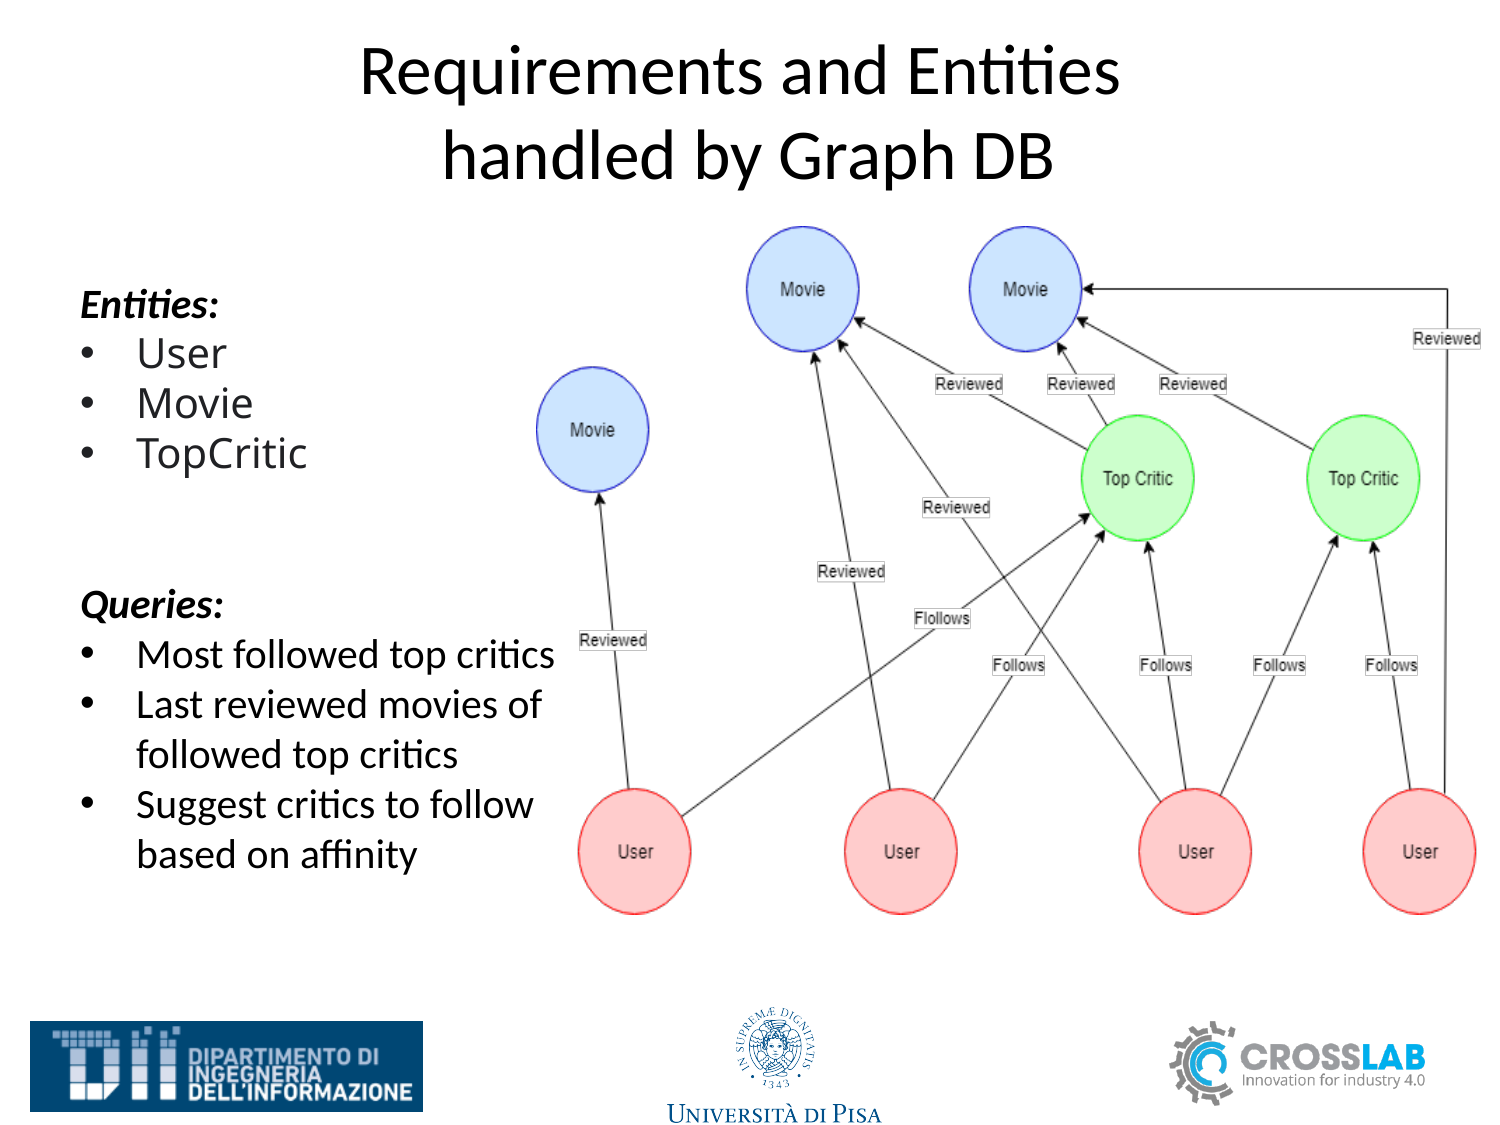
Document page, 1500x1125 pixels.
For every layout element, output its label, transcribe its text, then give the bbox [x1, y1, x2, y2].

picture [1169, 1021, 1425, 1106]
picture [667, 1007, 882, 1123]
picture [535, 226, 1482, 916]
picture [30, 1021, 423, 1112]
title Requirements and Entities handled by Graph DB [30, 14, 1468, 203]
text_box Entities: User Movie TopCritic Queries: Most followed top critics Last reviewed movies of followed top critics Suggest critics to follow based on affinity [65, 269, 530, 885]
